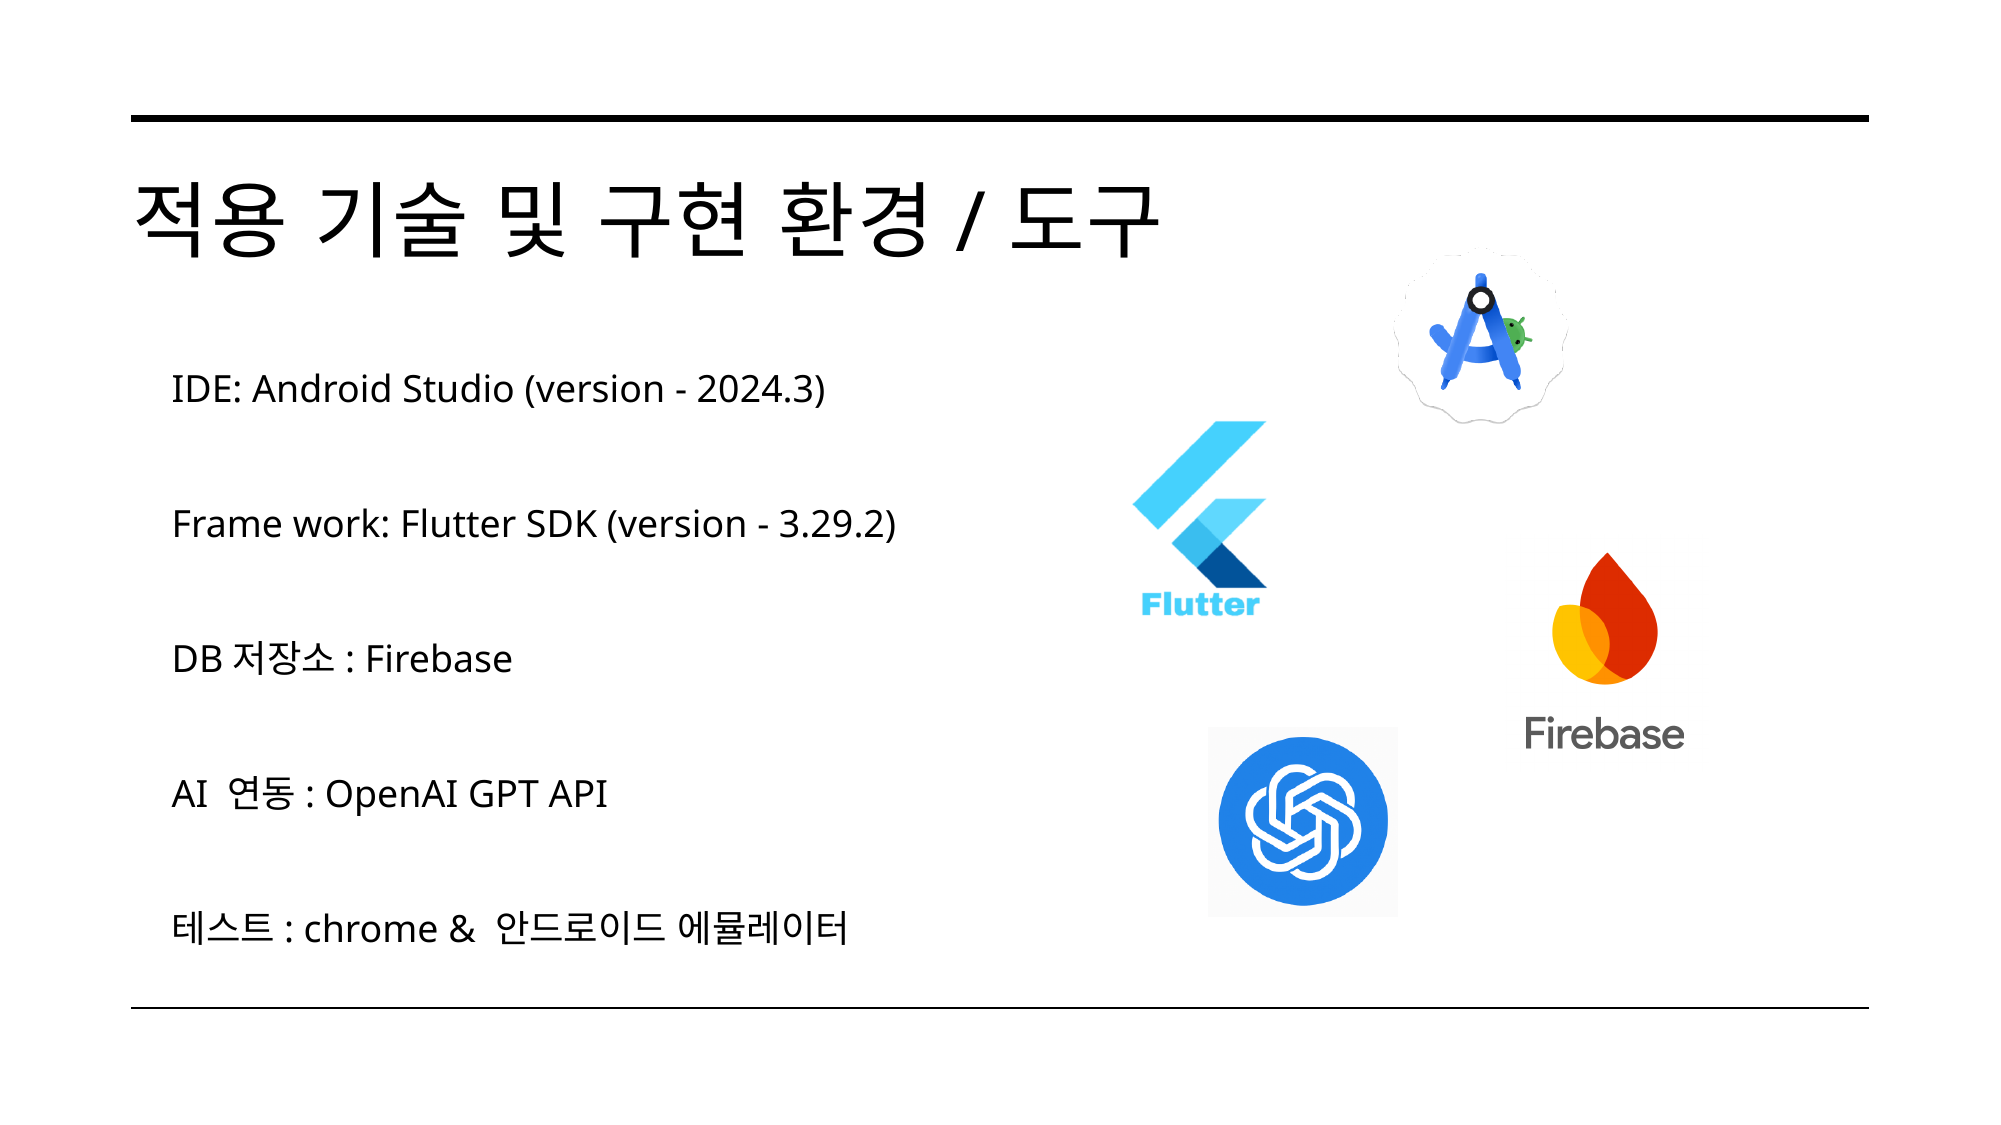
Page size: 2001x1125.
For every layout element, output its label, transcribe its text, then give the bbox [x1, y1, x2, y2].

picture [1085, 412, 1314, 641]
picture [1208, 727, 1398, 917]
title 적용 기술 및 구현 환경/도구 [114, 149, 1869, 306]
picture [1391, 245, 1570, 424]
picture [1505, 534, 1709, 772]
text_box IDE: Android Studio (version - 2024.3) Frame work: Flutter SDK (version - 3.29.2) DB저장소: Firebase AI 연동: OpenAI GPT API 테스트: chrome & 안드로이드 에뮬레이터 [156, 357, 912, 1002]
